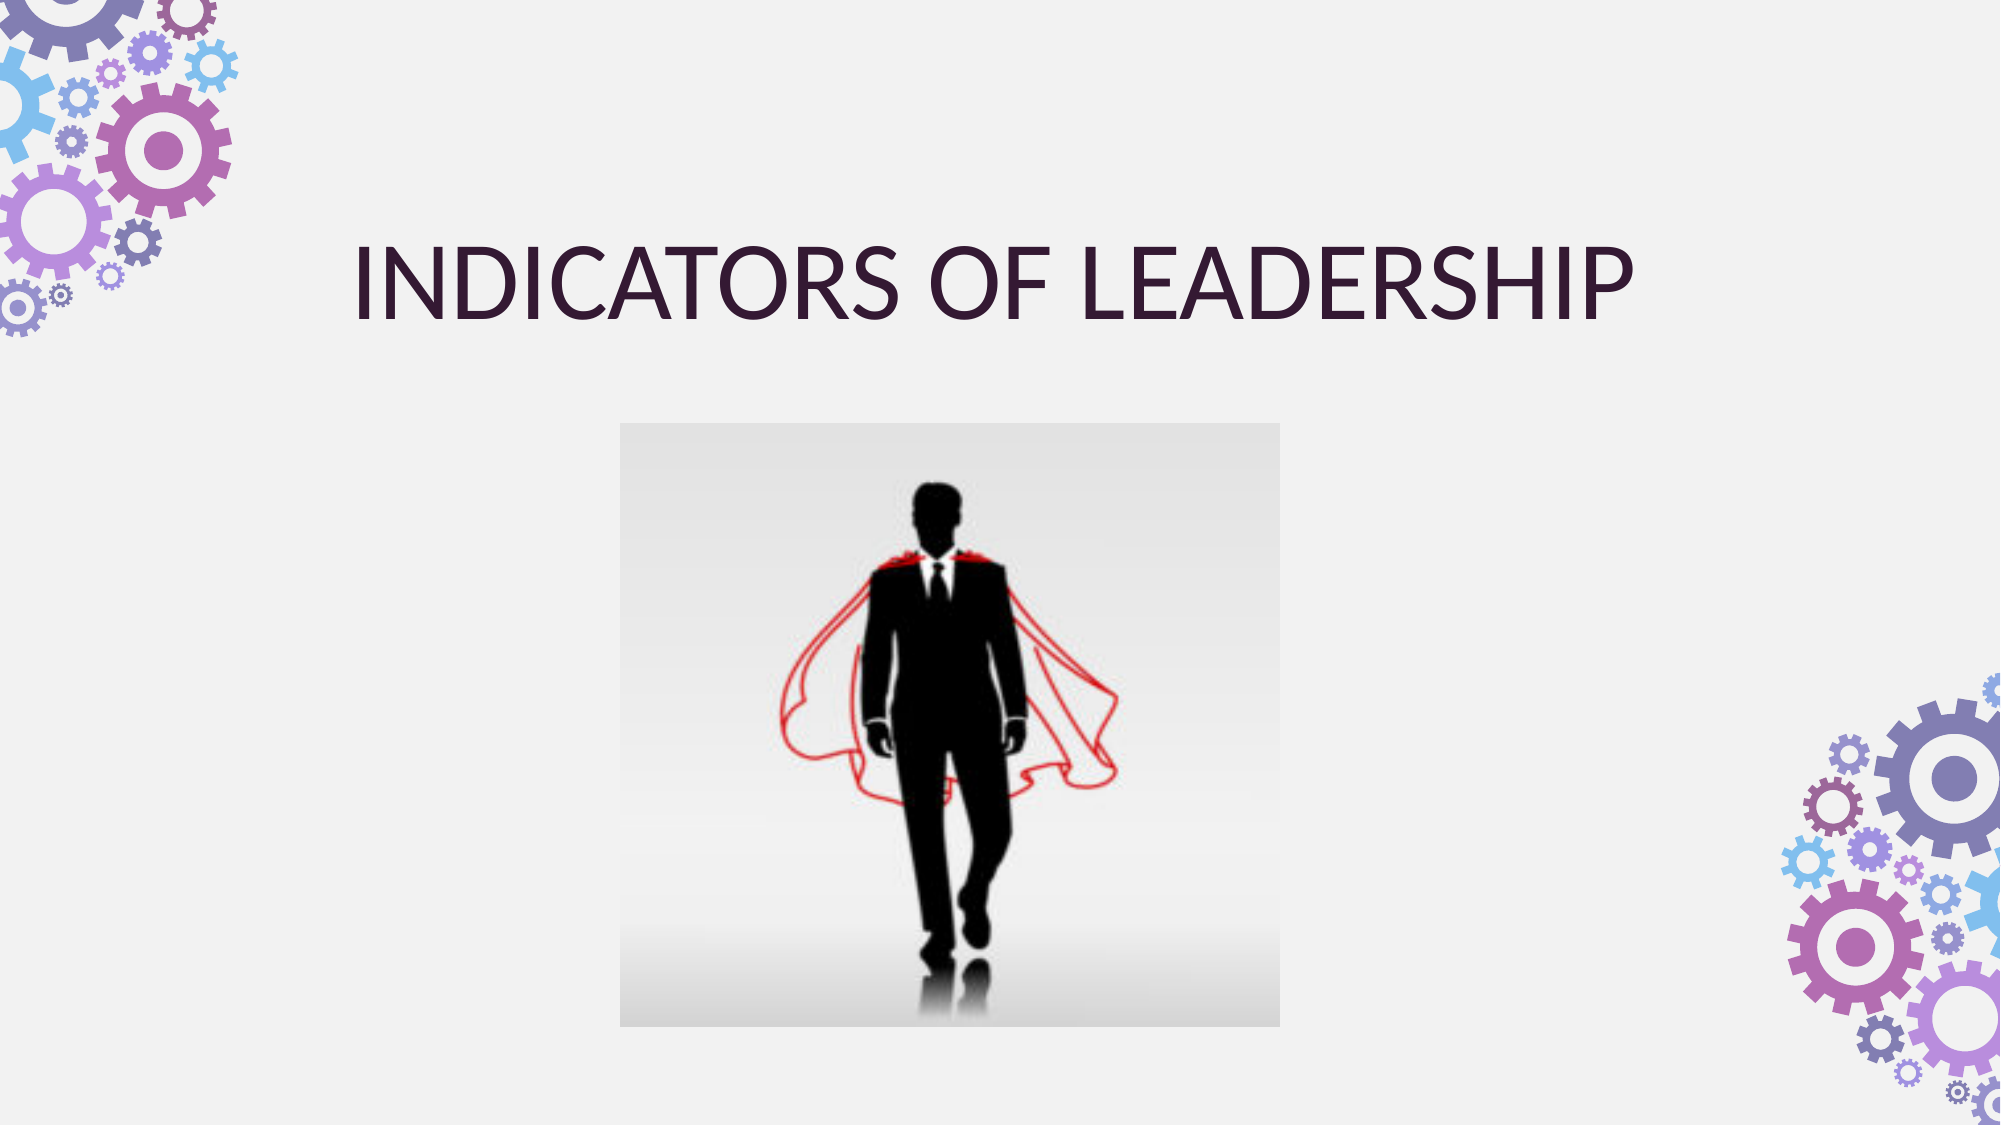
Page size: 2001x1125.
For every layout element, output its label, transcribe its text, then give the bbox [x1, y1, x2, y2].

picture [620, 423, 1280, 1027]
text_box INDICATORS OF LEADERSHIP [258, 199, 1777, 350]
